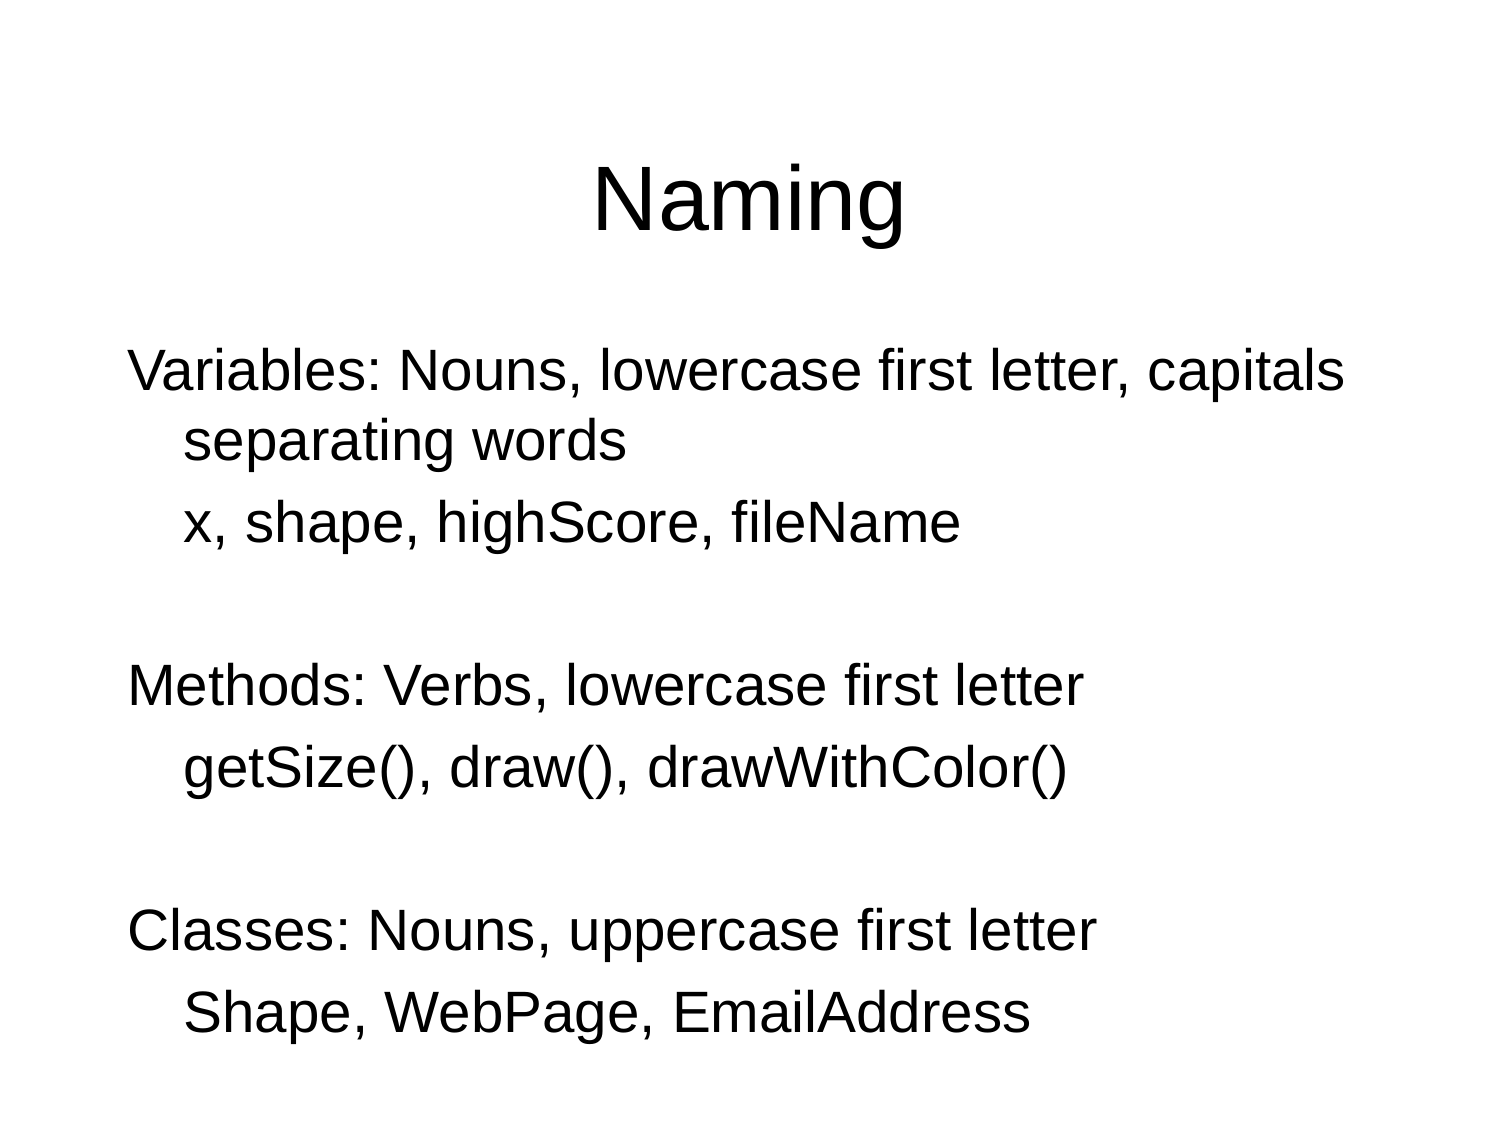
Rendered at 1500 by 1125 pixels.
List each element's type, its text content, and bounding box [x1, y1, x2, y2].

list Variables: Nouns, lowercase first letter, capitals separating words x, shape, highScore, fileName Methods: Verbs, lowercase first letter getSize(), draw(), drawWithColor() Classes: Nouns, uppercase first letter Shape, WebPage, EmailAddress [112, 324, 1388, 1001]
title Naming [112, 99, 1388, 288]
